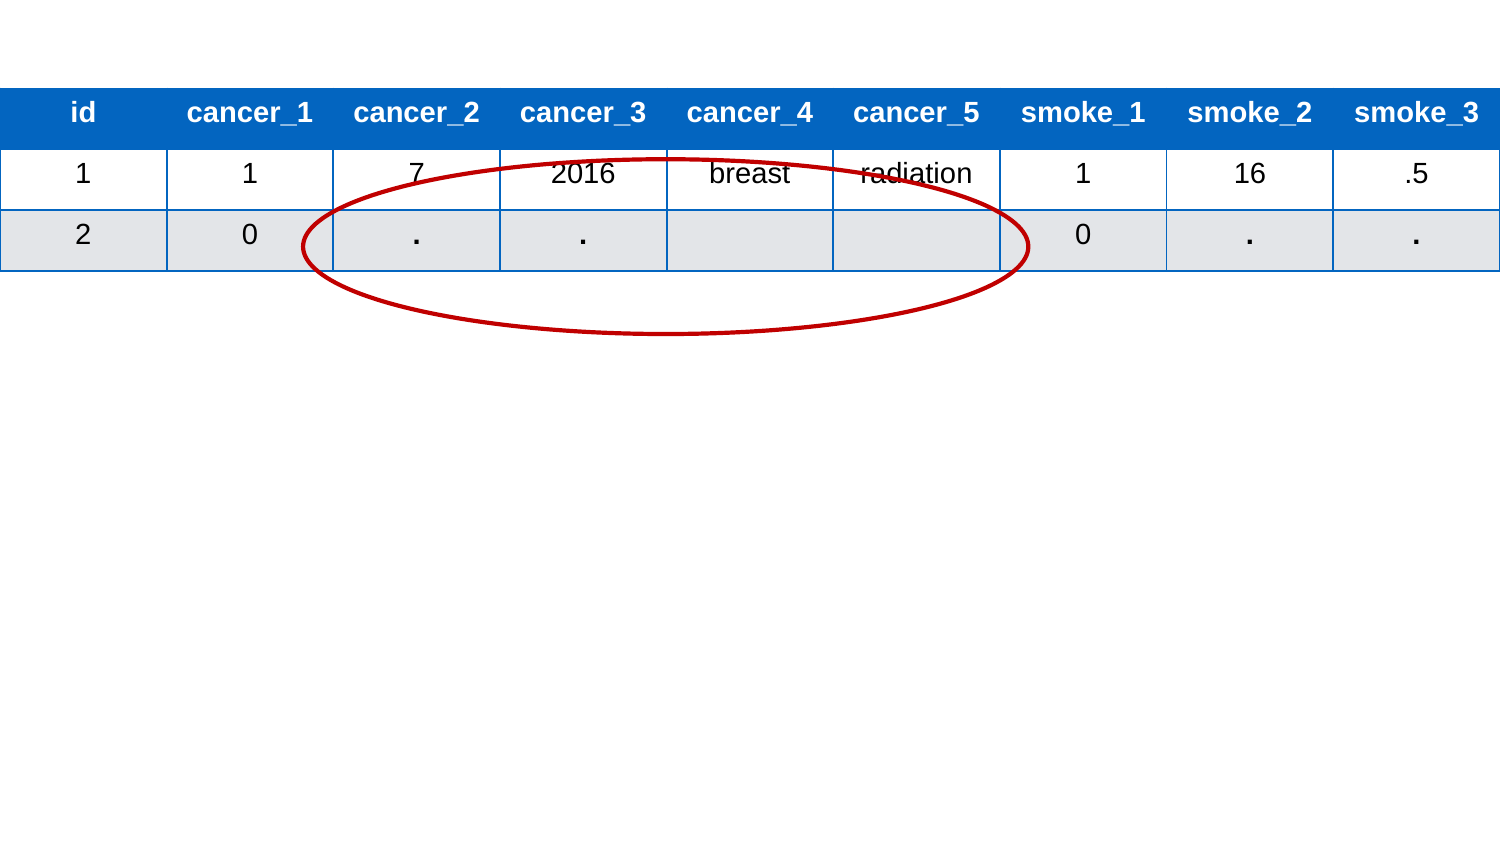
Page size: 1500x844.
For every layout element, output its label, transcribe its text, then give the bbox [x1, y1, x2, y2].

table_cell 16 [1167, 150, 1332, 209]
table_header smoke_3 [1334, 89, 1499, 148]
table_cell .5 [1334, 150, 1499, 209]
table_cell 1 [168, 150, 332, 209]
table_cell 7 [334, 150, 499, 208]
table_cell 1 [1001, 150, 1166, 209]
table_cell 0 [1003, 211, 1166, 270]
text_box [300, 157, 1031, 337]
table_header cancer_1 [168, 89, 332, 148]
table_cell 0 [168, 211, 328, 270]
table_cell radiation [834, 150, 999, 209]
table_header cancer_2 [334, 89, 499, 148]
table_cell 1 [1, 150, 166, 209]
table_cell breast [668, 150, 832, 166]
table_header cancer_3 [501, 89, 666, 148]
table_header smoke_1 [1001, 89, 1166, 148]
table_header cancer_4 [668, 89, 832, 148]
table_cell 2 [1, 211, 166, 270]
table_header cancer_5 [834, 89, 999, 148]
table_cell 2016 [501, 150, 666, 166]
table_cell . [1167, 211, 1332, 270]
table_header smoke_2 [1167, 89, 1332, 148]
table_header id [1, 89, 166, 148]
table_cell . [1334, 211, 1499, 270]
